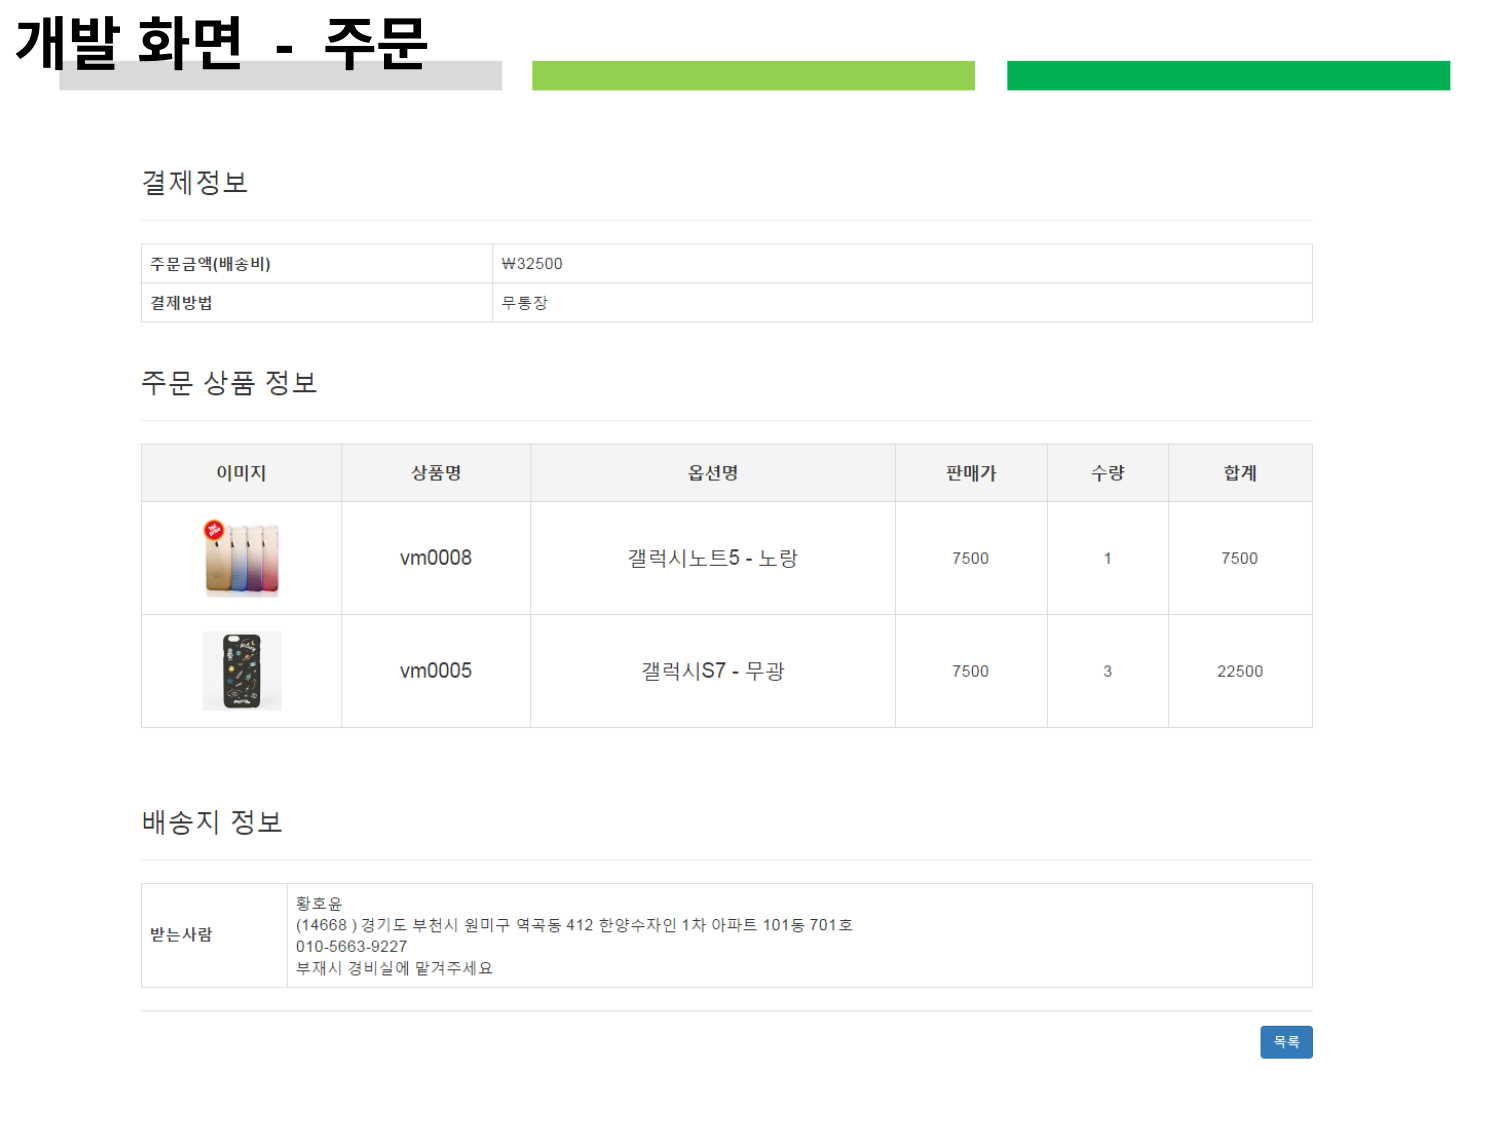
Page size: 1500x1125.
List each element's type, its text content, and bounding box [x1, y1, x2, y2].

text_box 개발 화면 - 주문 [0, 0, 509, 85]
text_box [57, 85, 504, 93]
text_box [530, 59, 977, 93]
picture [105, 152, 1351, 1073]
text_box [1005, 59, 1452, 93]
